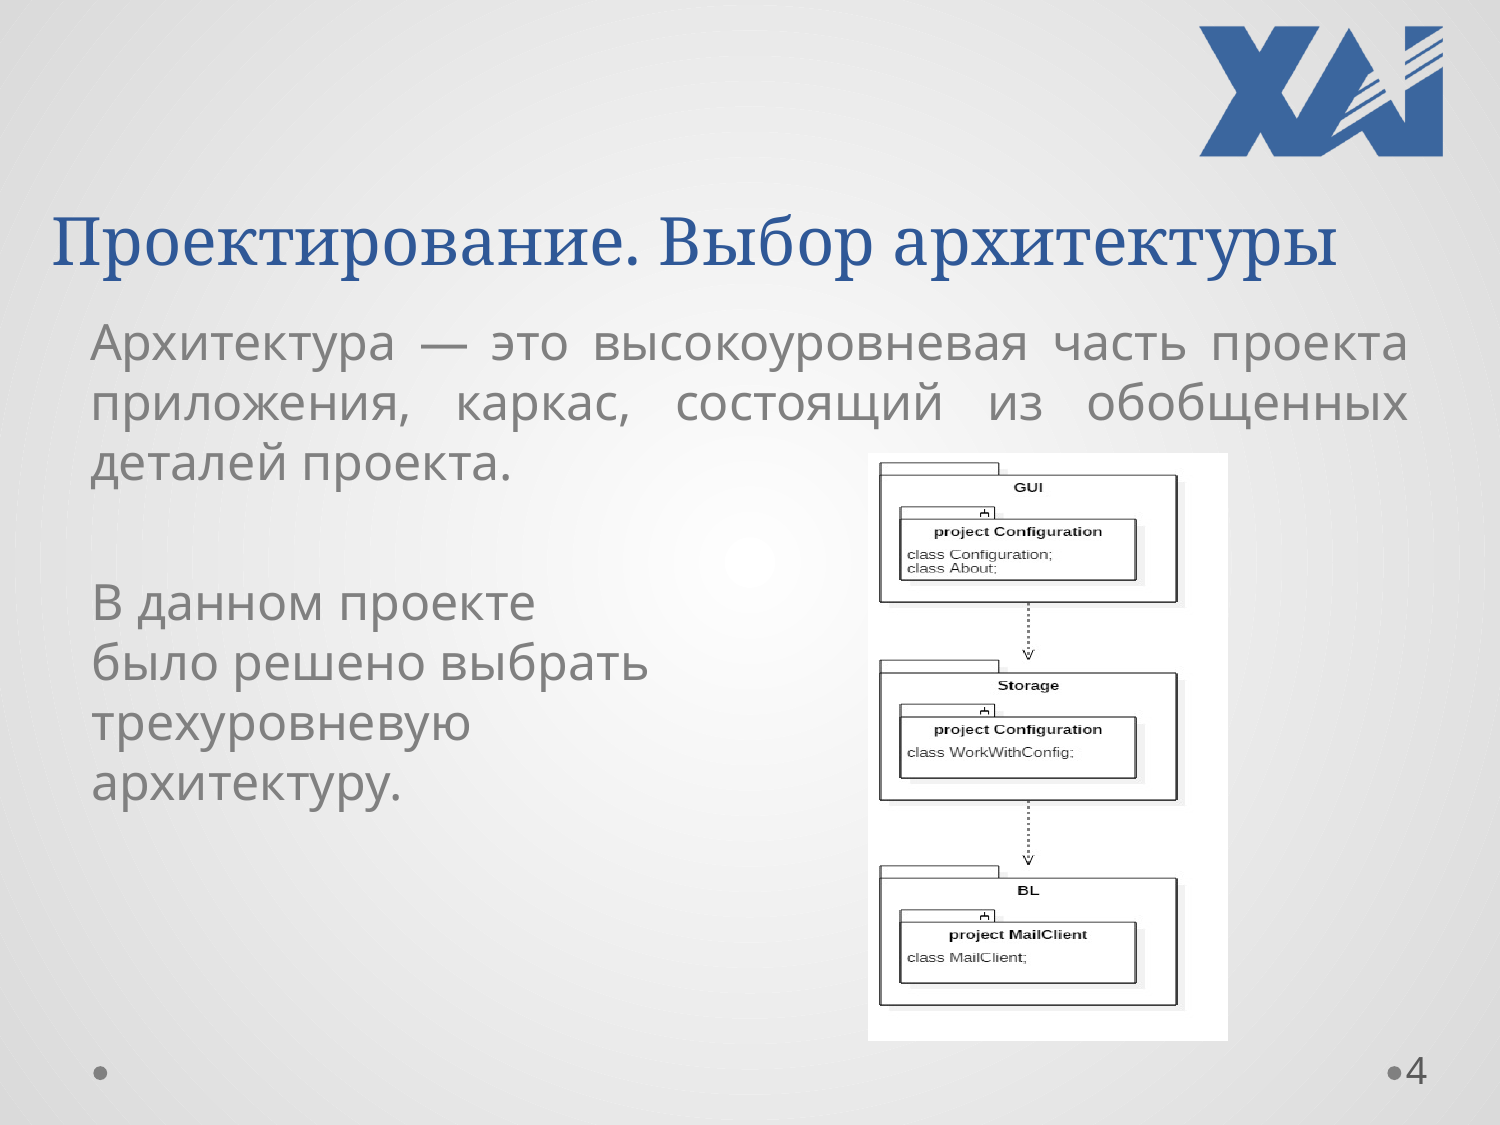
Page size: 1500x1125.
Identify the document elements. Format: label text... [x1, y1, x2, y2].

title Проектирование. Выбор архитектуры [29, 113, 1380, 287]
picture [867, 453, 1228, 1041]
slide_number 4 [1401, 1042, 1494, 1103]
text_box В данном проекте было решено выбрать трехуровневую архитектуру. [76, 562, 691, 1047]
list Архитектура — это высокоуровневая часть проекта приложения, каркас, состоящий из обобщенных деталей проекта. [75, 302, 1425, 516]
picture [1195, 23, 1446, 160]
